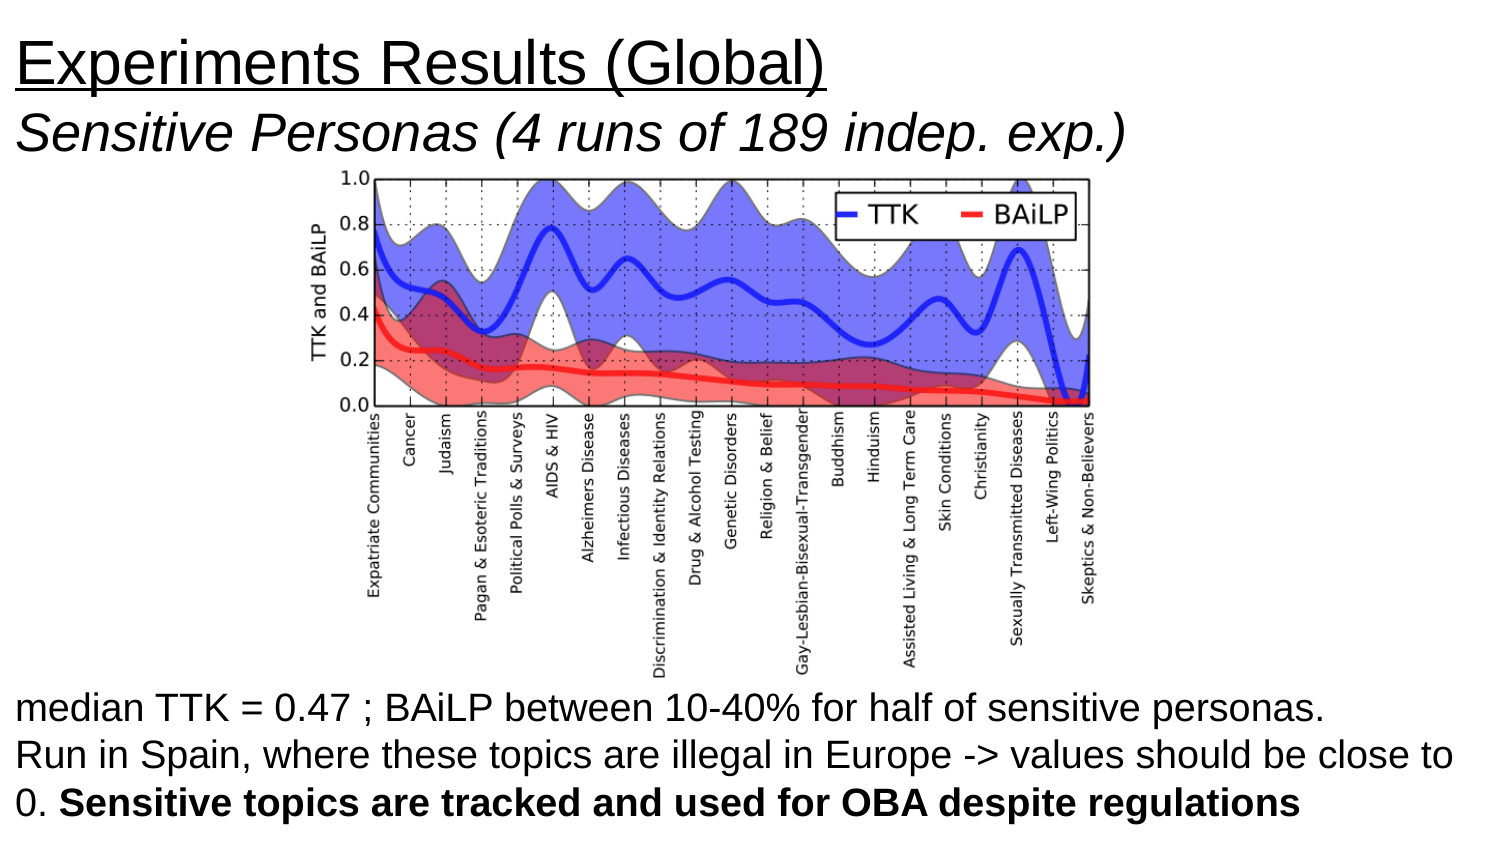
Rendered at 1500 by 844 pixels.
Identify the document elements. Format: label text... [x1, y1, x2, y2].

text_box Experiments Results (Global) Sensitive Personas (4 runs of 189 indep. exp.) median TTK = 0.47 ; BAiLP between 10-40% for half of sensitive personas. Run in Spain, where these topics are illegal in Europe -> values should be close to 0. Sensitive topics are tracked and used for OBA despite regulations [0, 6, 1500, 839]
picture [299, 158, 1106, 680]
